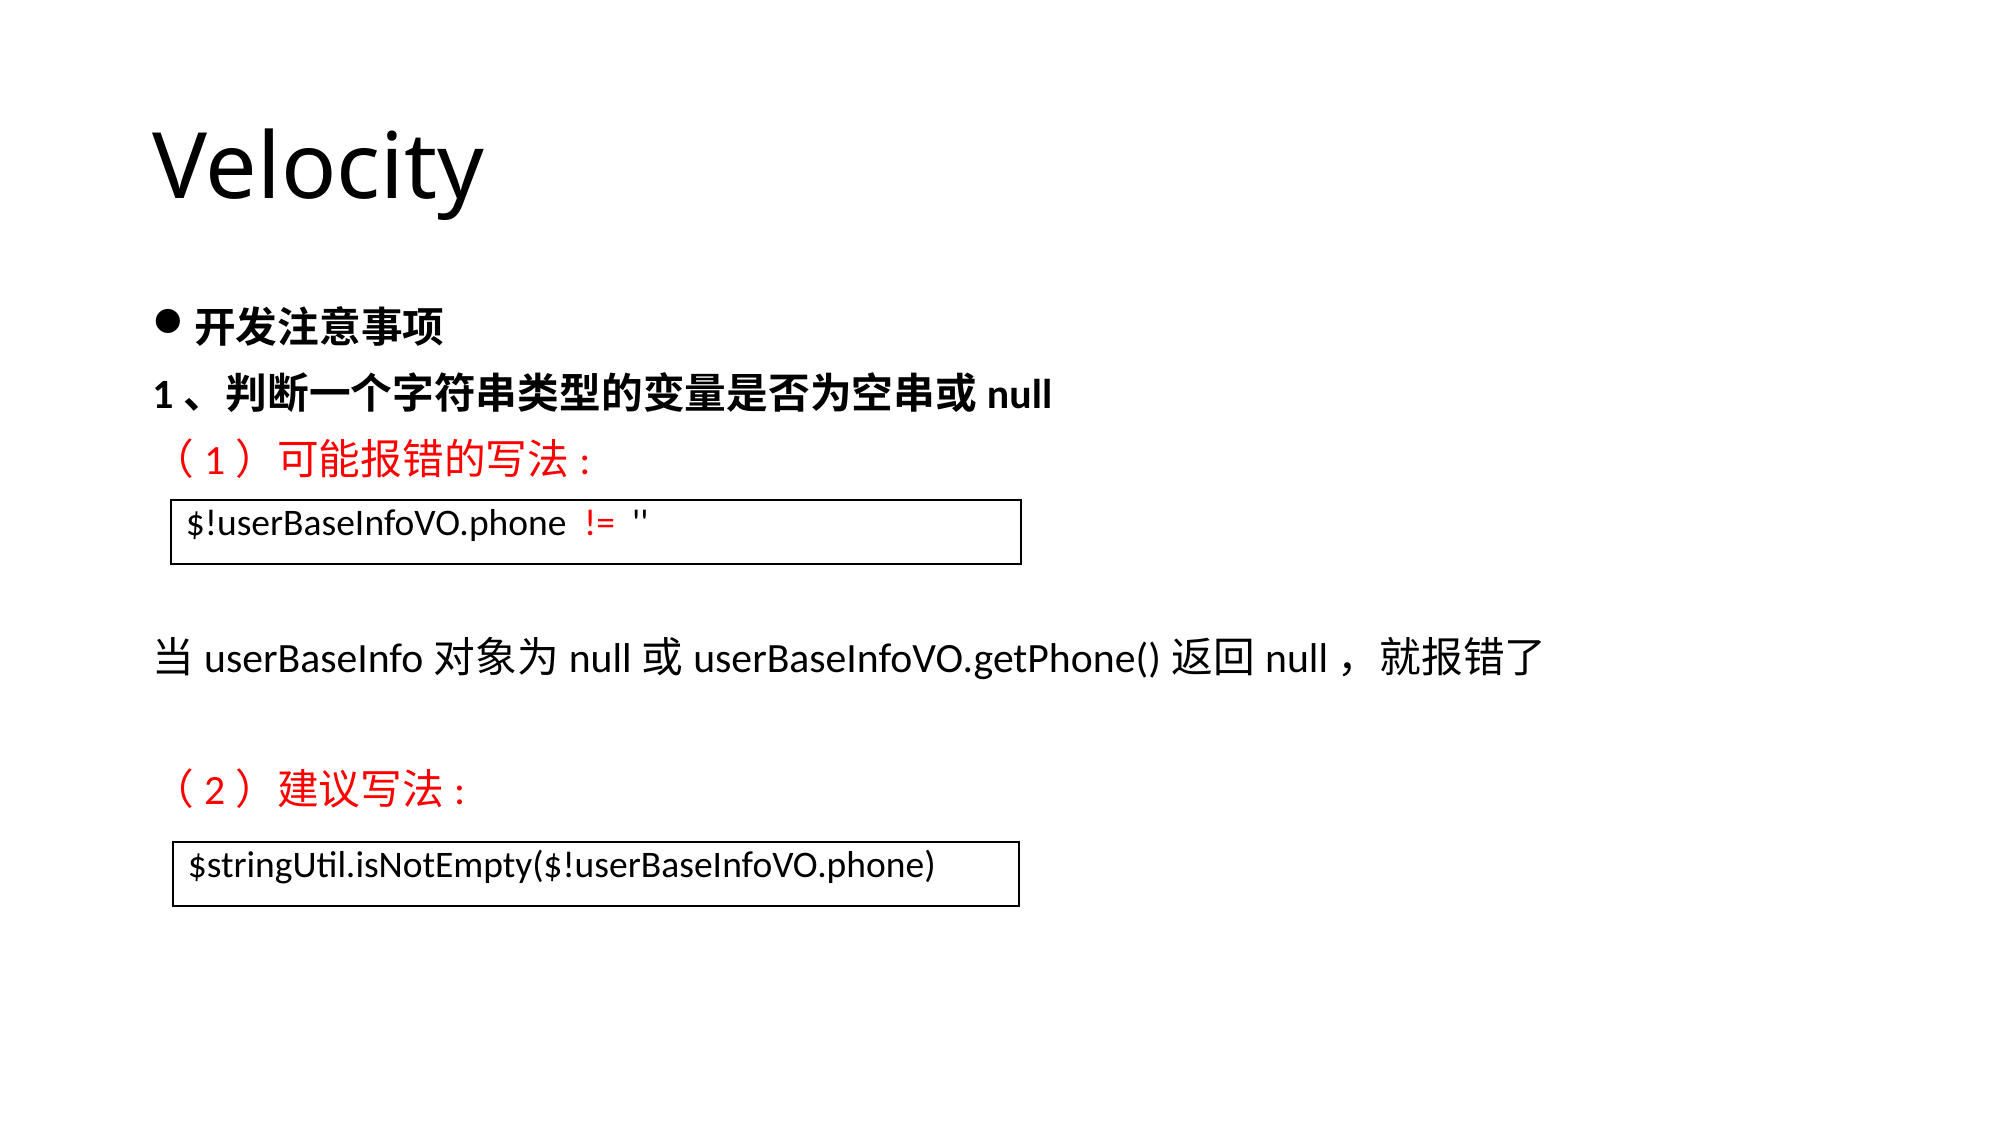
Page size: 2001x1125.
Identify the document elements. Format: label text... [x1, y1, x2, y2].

title Velocity [137, 59, 1863, 278]
table_header $!userBaseInfoVO.phone != '' [172, 501, 1020, 563]
table_header $stringUtil.isNotEmpty($!userBaseInfoVO.phone) [174, 843, 1018, 905]
list 开发注意事项 1、判断一个字符串类型的变量是否为空串或null （1）可能报错的写法: 当userBaseInfo对象为null或userBaseInfoVO.getPhone()返回null，就报错了 （2）建议写法: [137, 299, 1863, 955]
